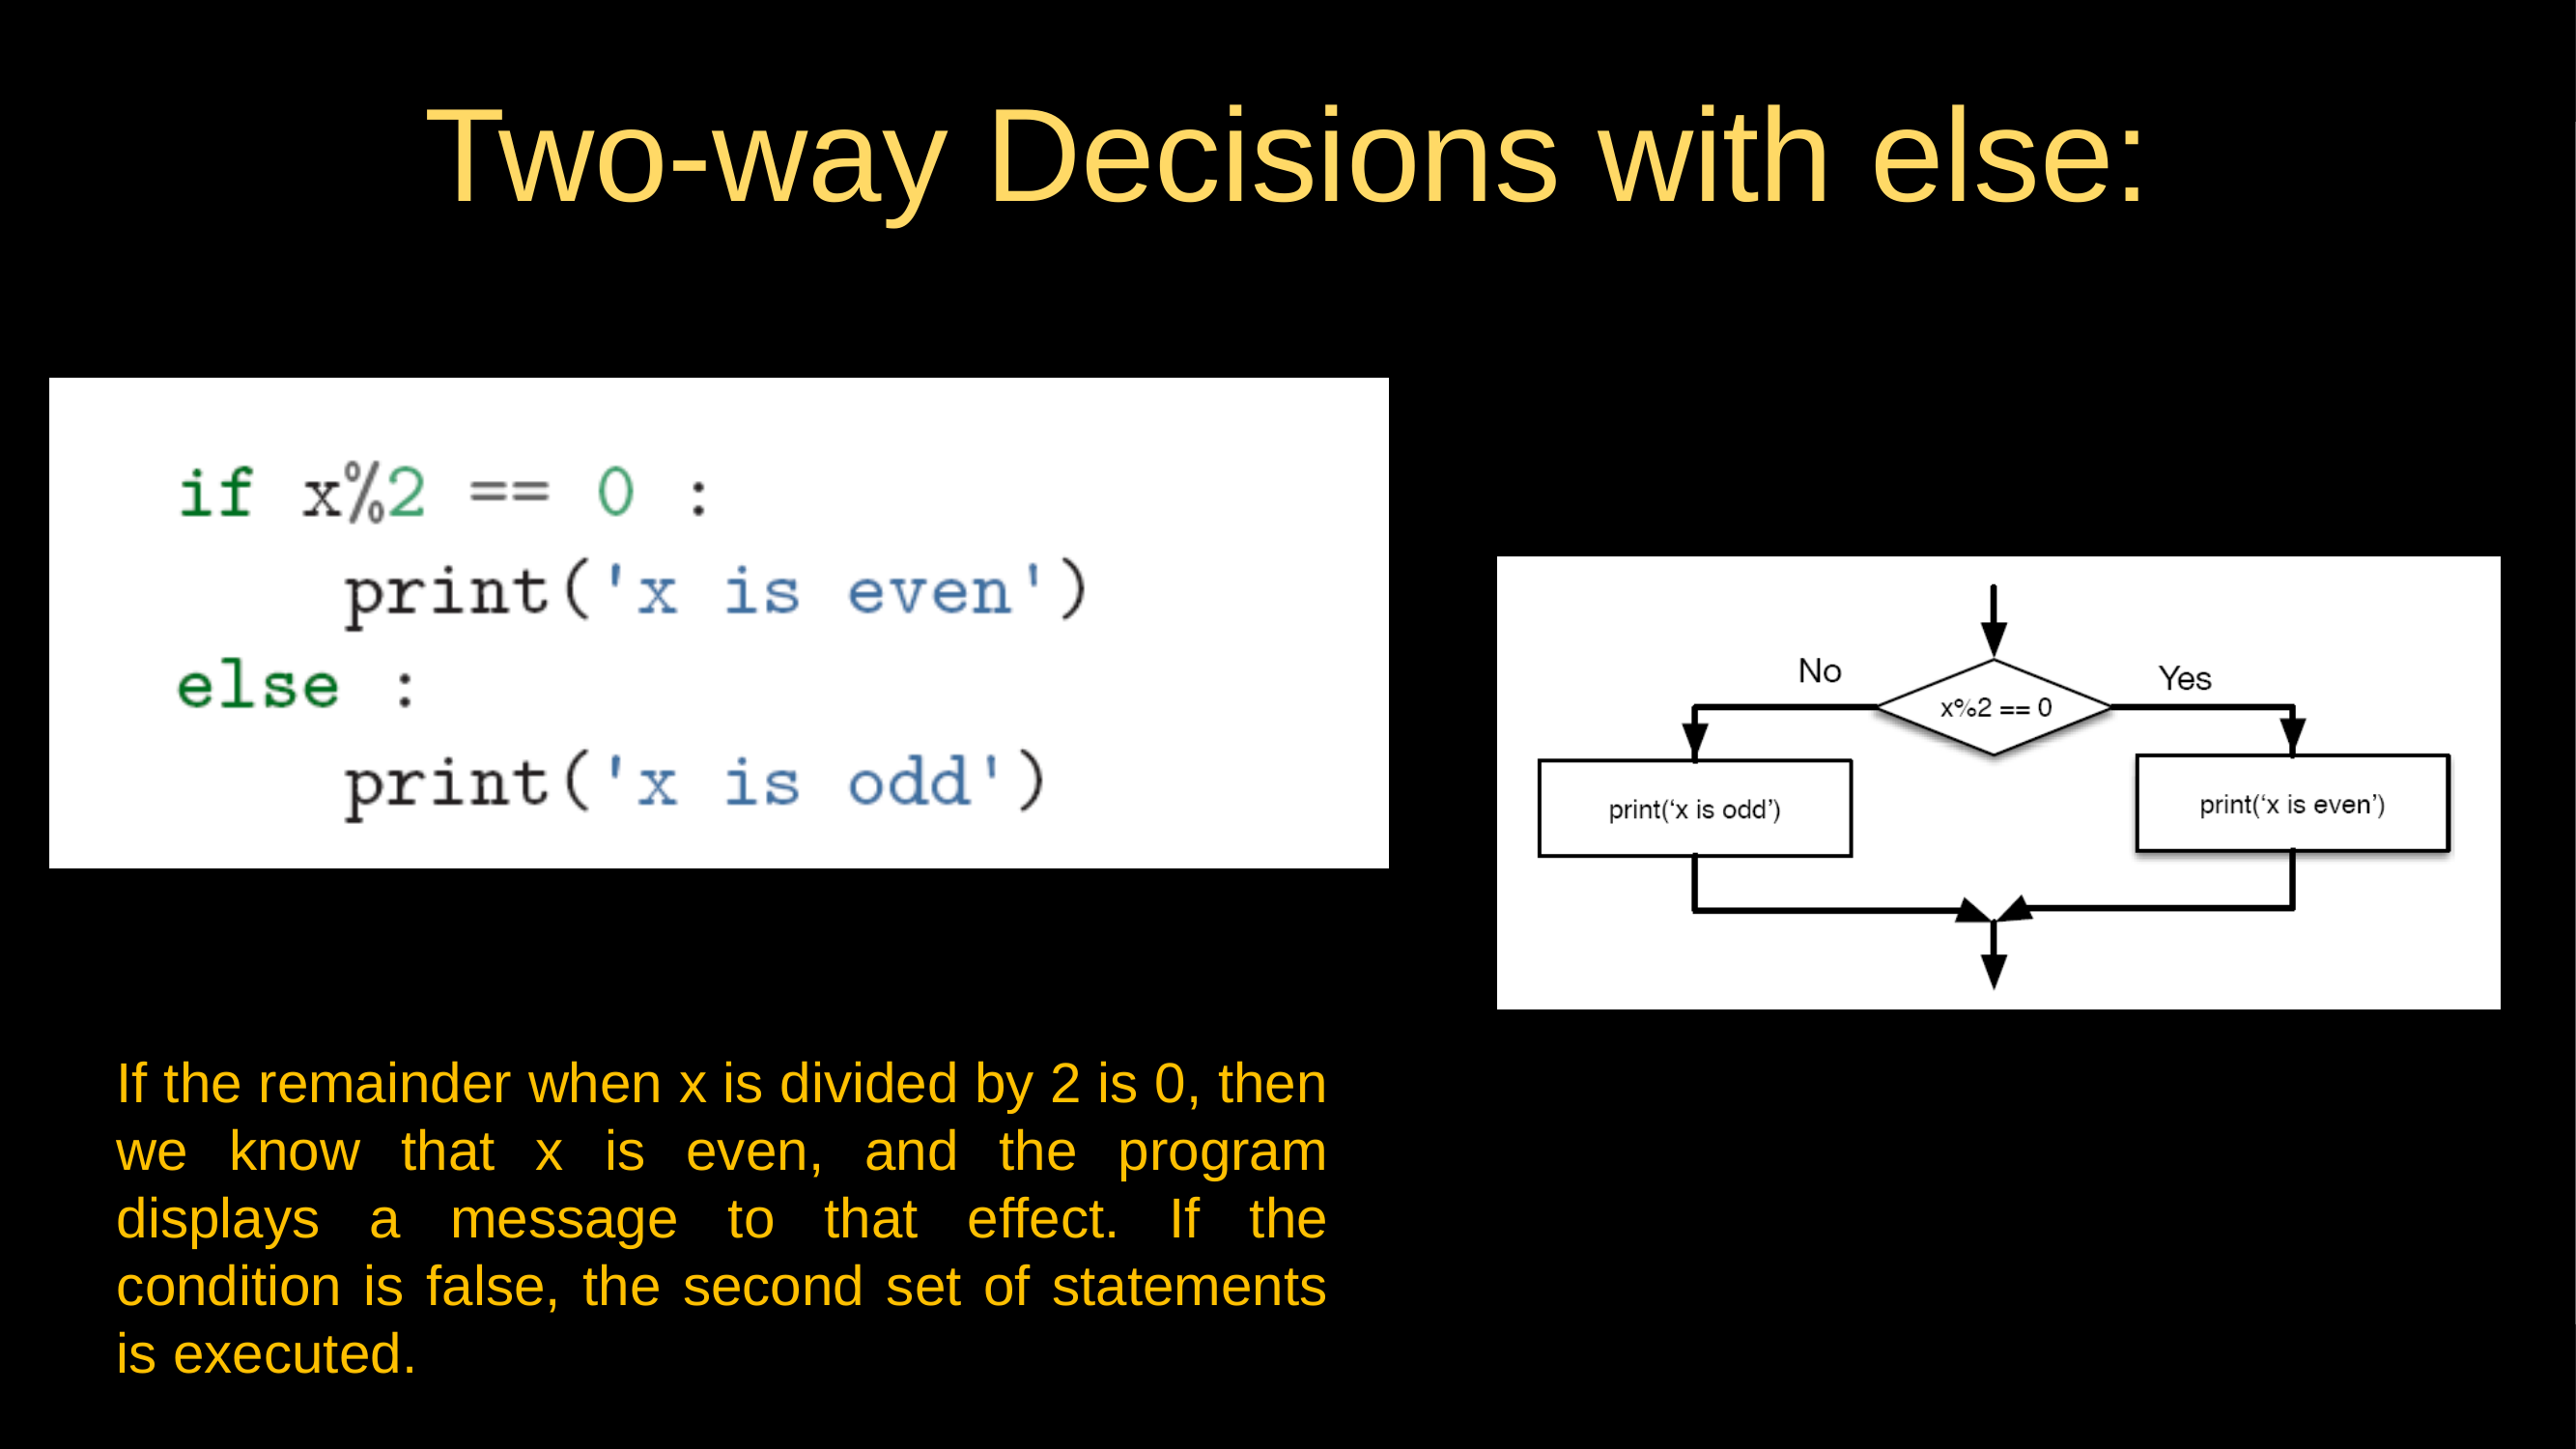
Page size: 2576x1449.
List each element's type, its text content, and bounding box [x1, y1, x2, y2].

text_box If the remainder when x is divided by 2 is 0, then we know that x is even, and the program displays a message to that effect. If the condition is false, the second set of statements is executed. [102, 1039, 1345, 1392]
picture [1497, 556, 2501, 1010]
picture [48, 377, 1389, 868]
title Two-way Decisions with else: [193, 6, 2384, 292]
